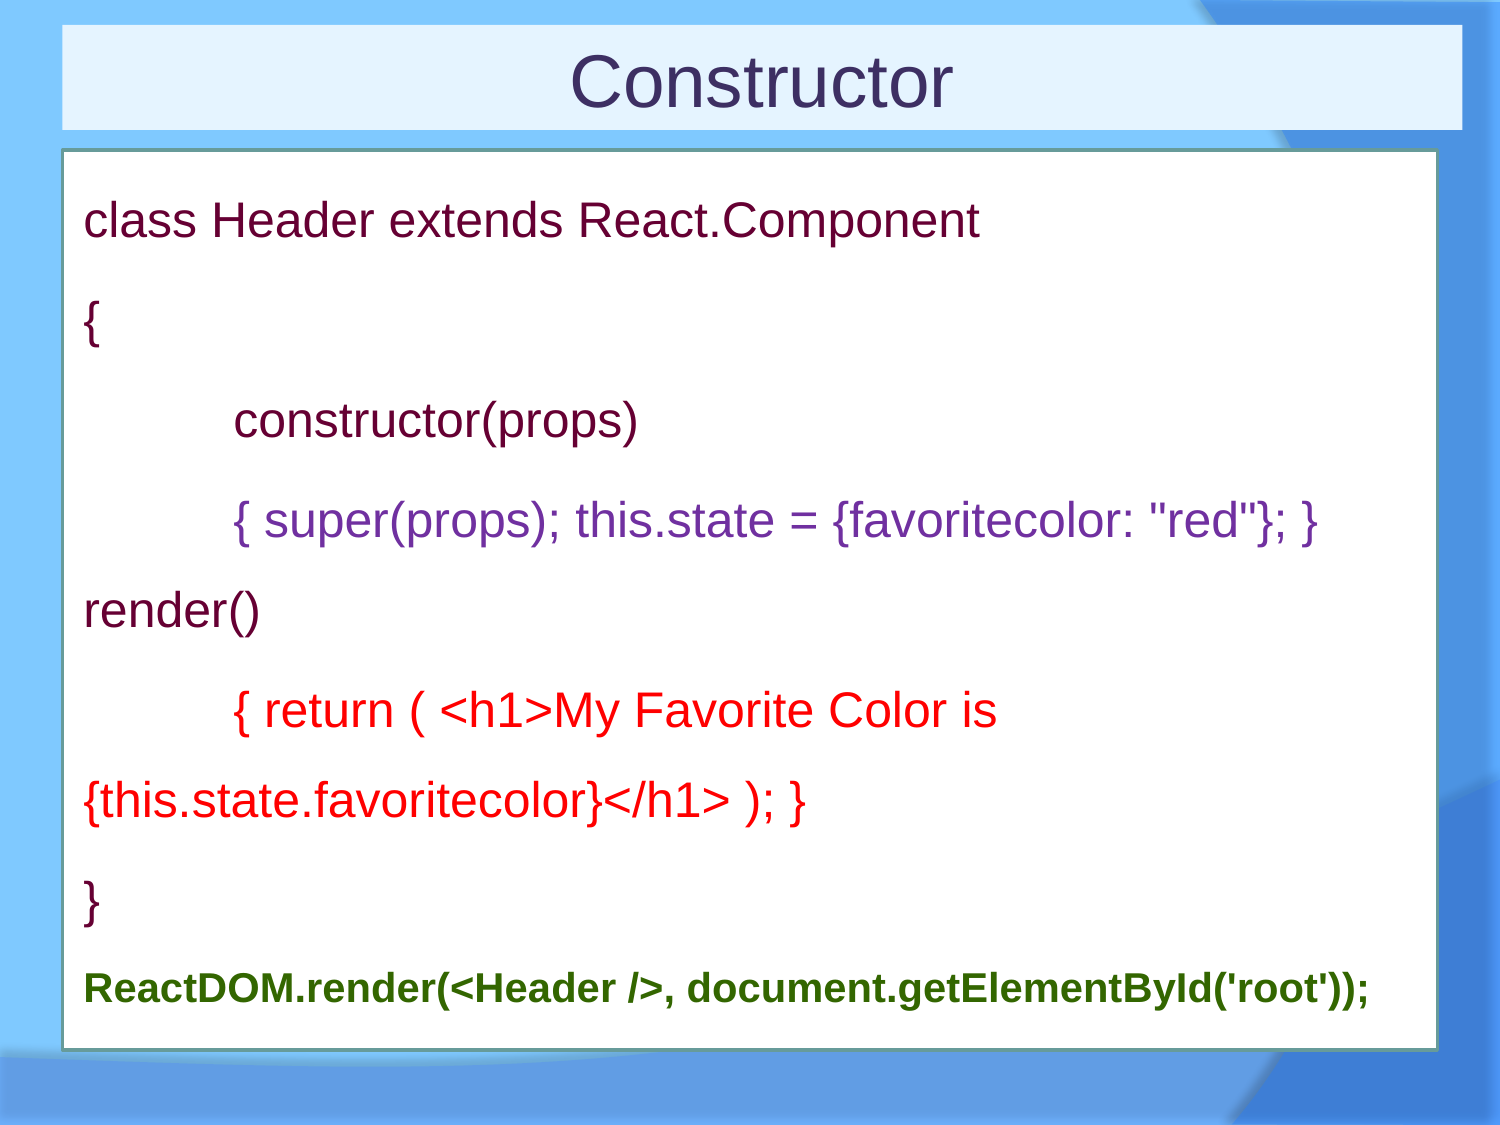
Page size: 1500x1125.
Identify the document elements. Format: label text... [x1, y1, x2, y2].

title Constructor [62, 24, 1463, 130]
list class Header extends React.Component { constructor(props) { super(props); this.state = {favoritecolor: "red"}; } render() { return ( <h1>My Favorite Color is {this.state.favoritecolor}</h1> ); } } ReactDOM.render(<Header />, document.getElementById('root')); [61, 148, 1439, 1052]
